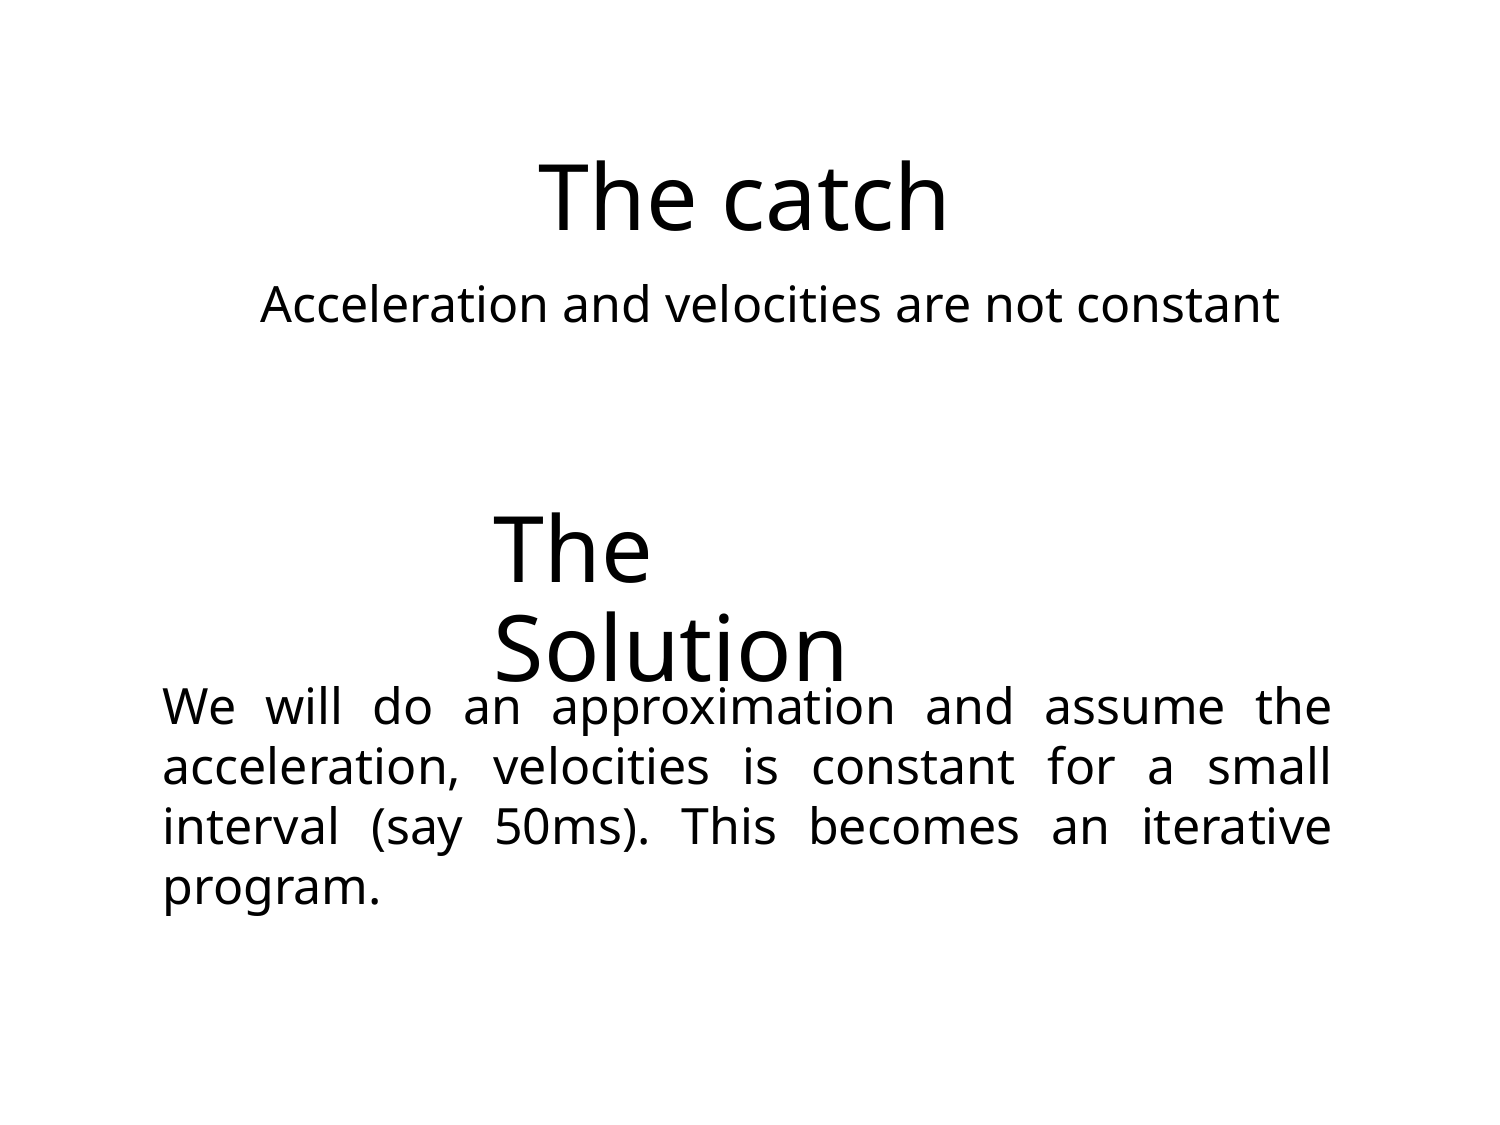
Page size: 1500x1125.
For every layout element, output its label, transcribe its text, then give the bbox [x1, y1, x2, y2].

text_box Acceleration and velocities are not constant [245, 265, 1446, 341]
text_box We will do an approximation and assume the acceleration, velocities is constant for a small interval (say 50ms). This becomes an iterative program. [147, 667, 1348, 922]
title The catch [523, 92, 973, 310]
text_box The Solution [479, 493, 986, 712]
